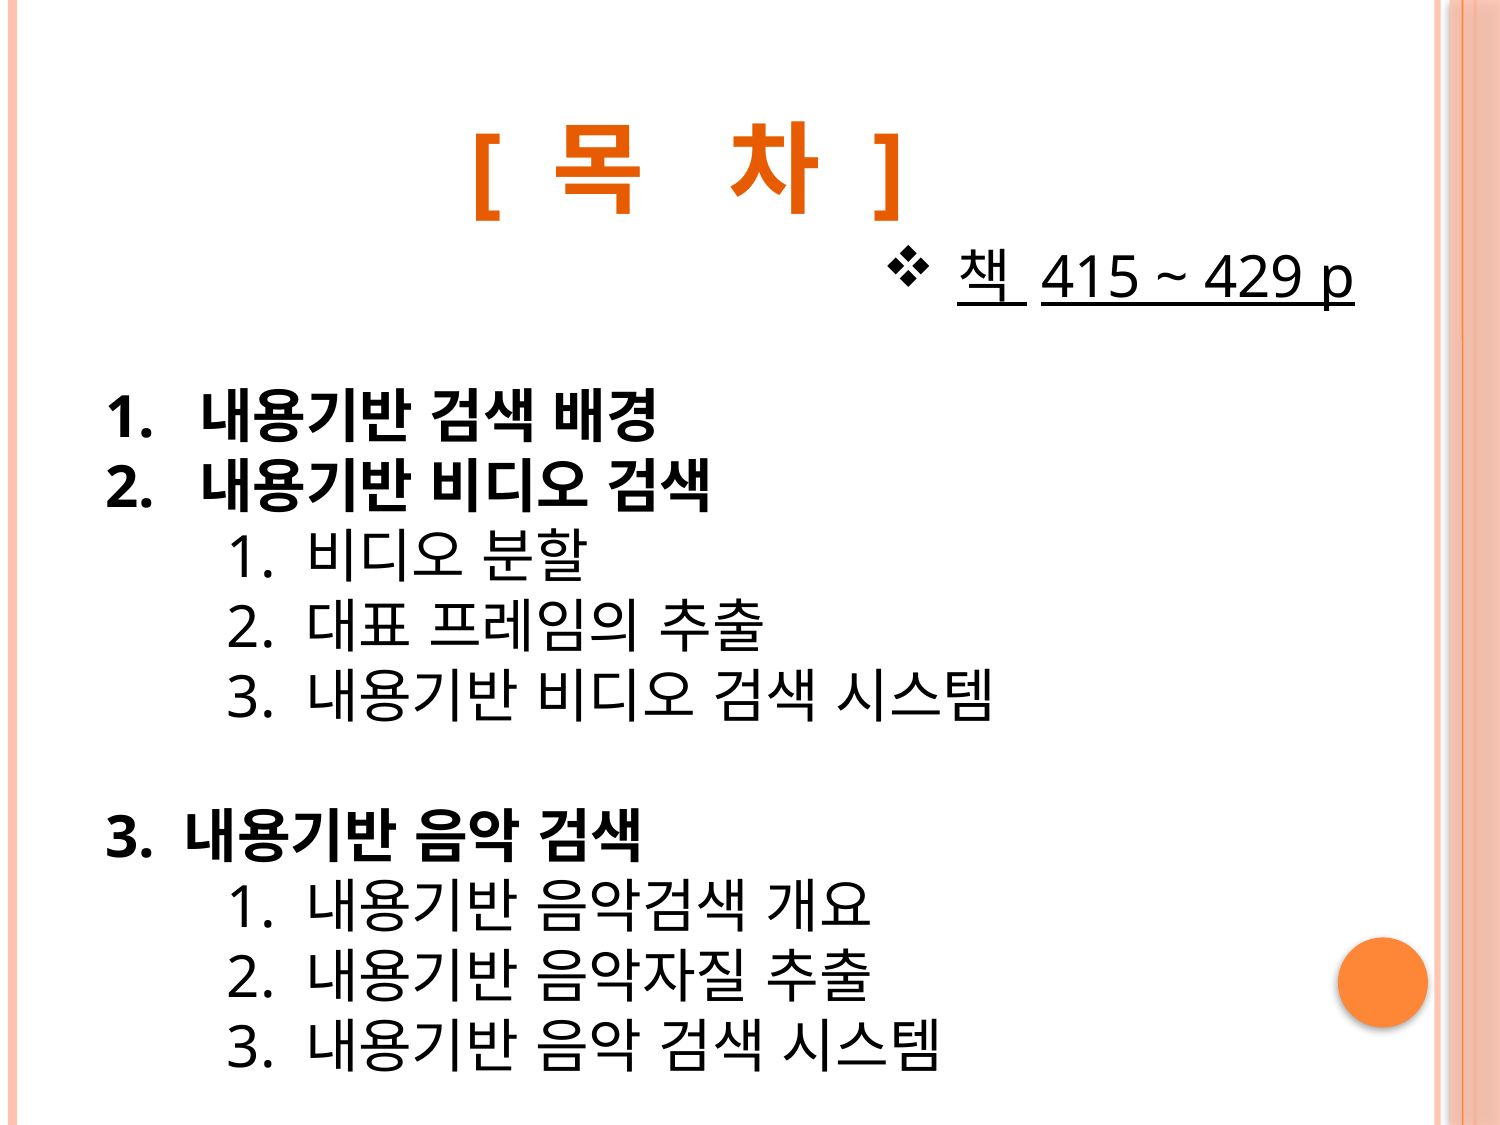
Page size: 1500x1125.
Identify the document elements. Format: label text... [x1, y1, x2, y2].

title [ 목 차 ] [75, 45, 1300, 233]
text_box 책 415 ~ 429 p 1. 내용기반 검색 배경 2. 내용기반 비디오 검색 1. 비디오 분할 2. 대표 프레임의 추출 3. 내용기반 비디오 검색 시스템 3. 내용기반 음악 검색 1. 내용기반 음악검색 개요 2. 내용기반 음악자질 추출 3. 내용기반 음악 검색 시스템 [90, 231, 1370, 1087]
